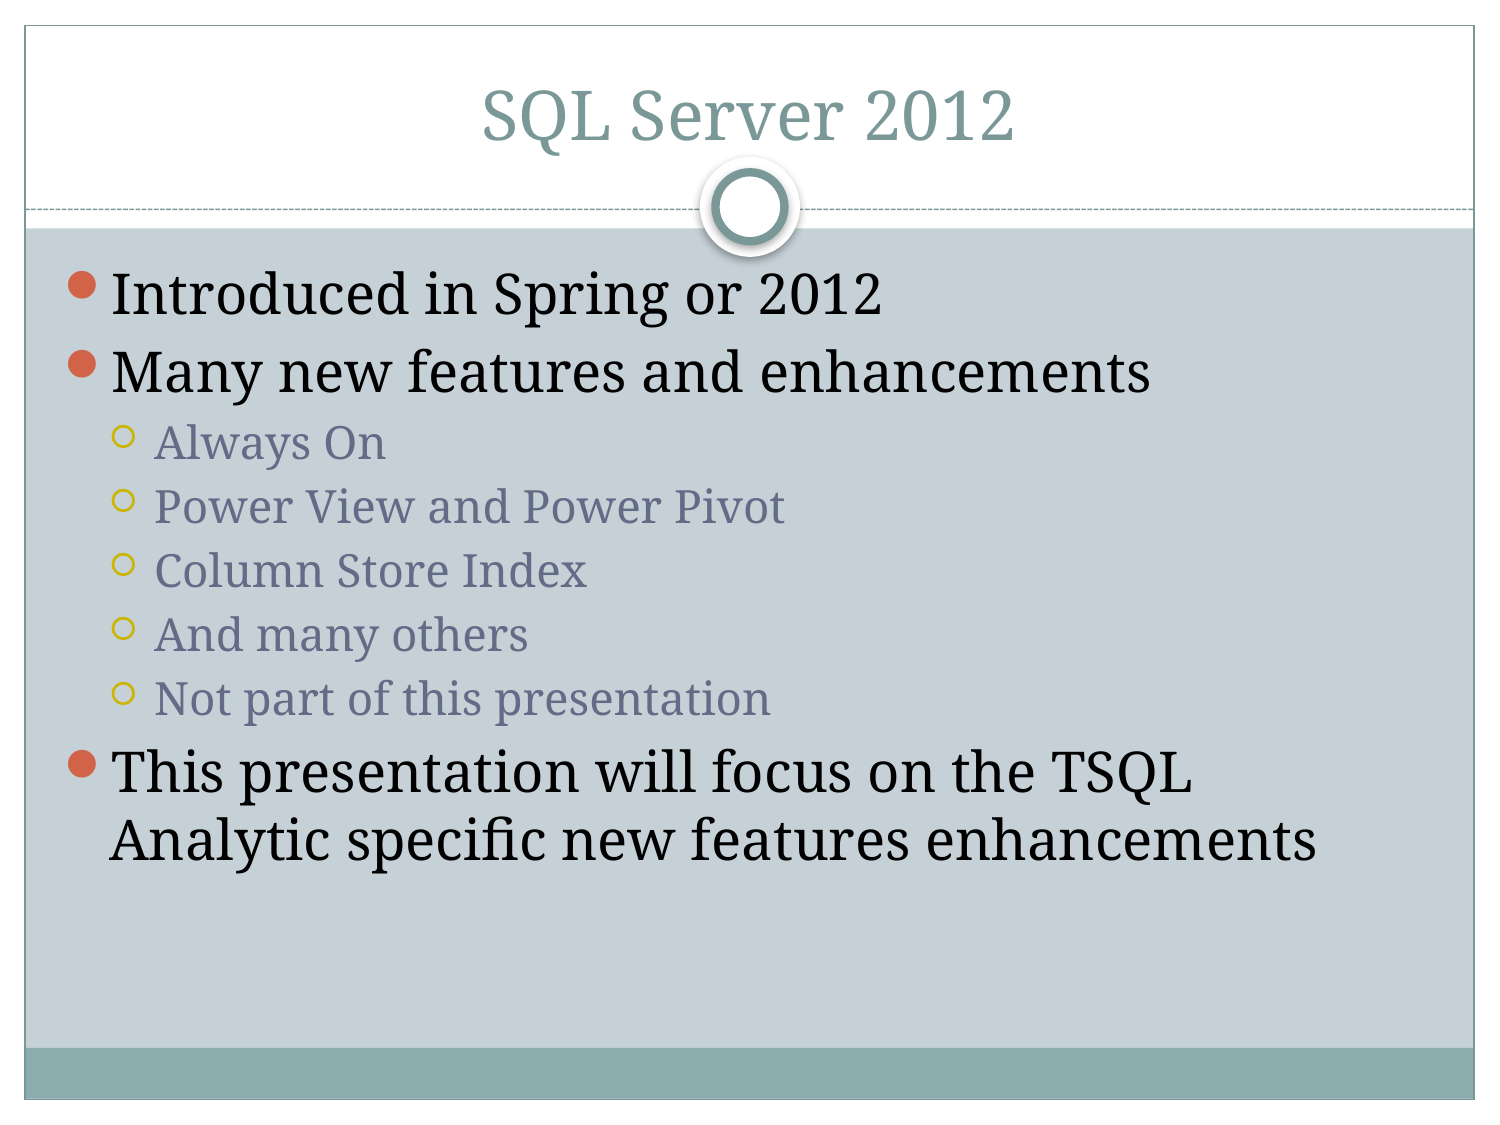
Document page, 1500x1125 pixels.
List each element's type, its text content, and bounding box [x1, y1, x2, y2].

list Introduced in Spring or 2012 Many new features and enhancements Always On Power View and Power Pivot Column Store Index And many others Not part of this presentation This presentation will focus on the TSQL Analytic specific new features enhancements [49, 250, 1445, 1001]
title SQL Server 2012 [49, 37, 1450, 162]
